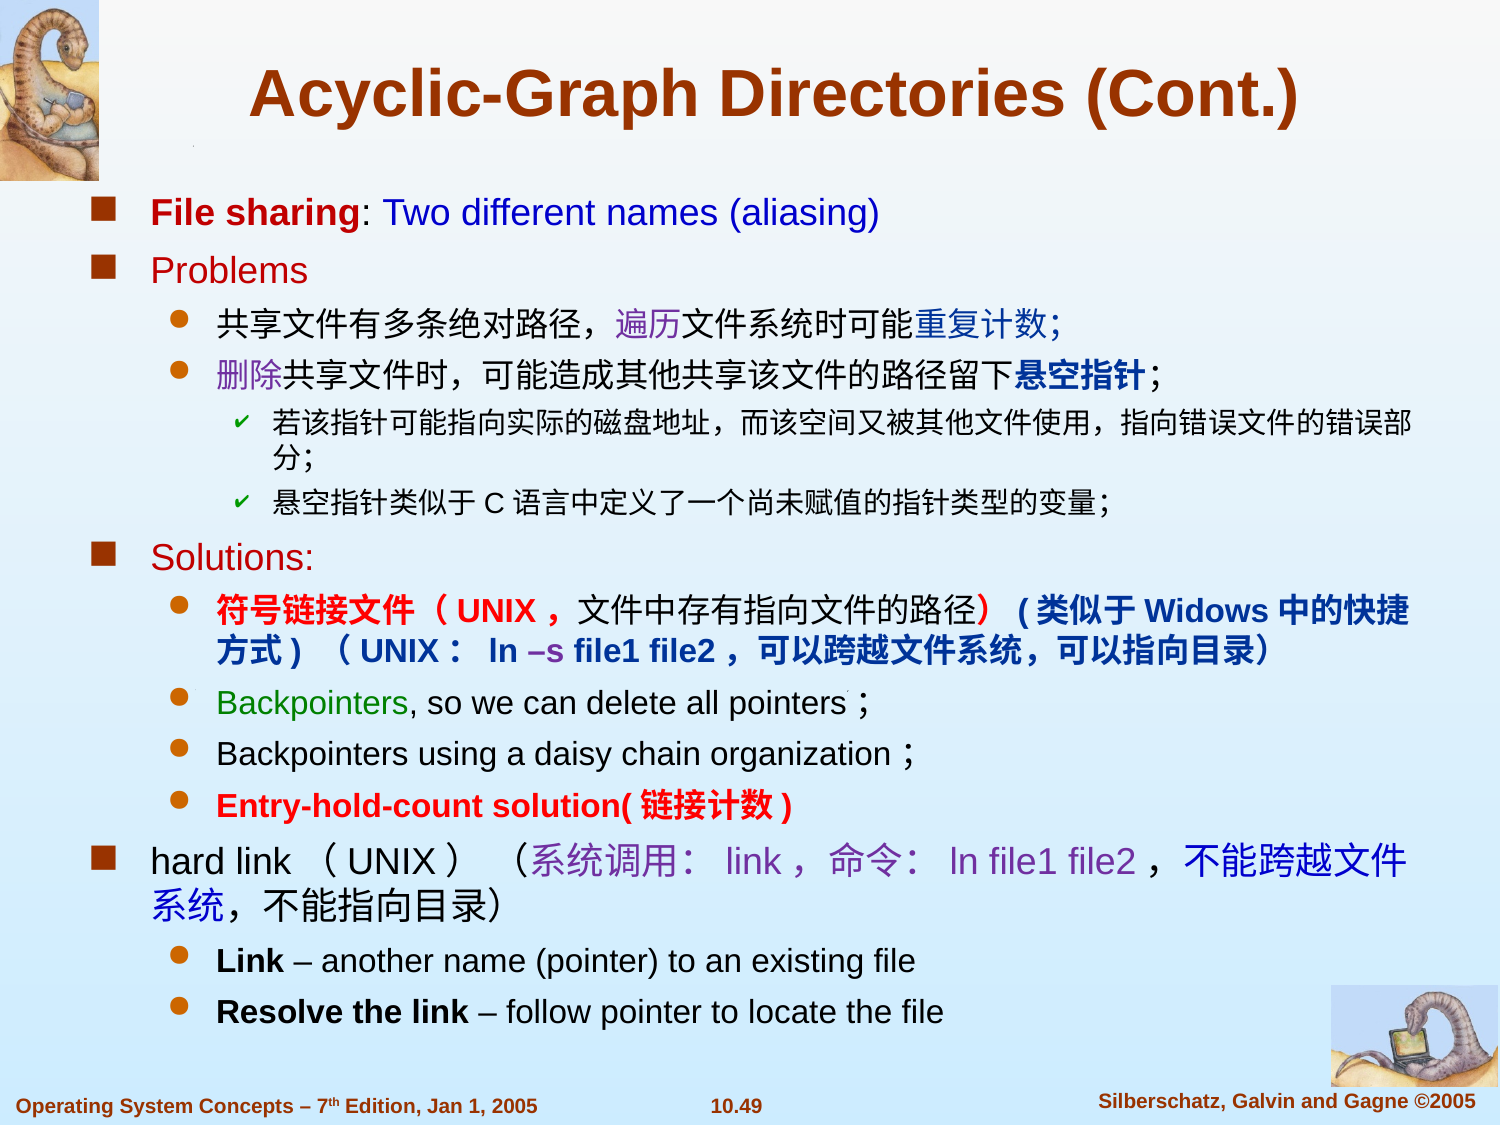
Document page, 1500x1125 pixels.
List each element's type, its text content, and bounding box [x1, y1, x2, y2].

picture [1331, 985, 1498, 1087]
list File sharing: Two different names (aliasing) Problems 共享文件有多条绝对路径，遍历文件系统时可能重复计数； 删除共享文件时，可能造成其他共享该文件的路径留下悬空指针； 若该指针可能指向实际的磁盘地址，而该空间又被其他文件使用，指向错误文件的错误部分； 悬空指针类似于C语言中定义了一个尚未赋值的指针类型的变量； Solutions: 符号链接文件（UNIX，文件中存有指向文件的路径）(类似于Widows中的快捷方式) （UNIX：ln –s file1 file2，可以跨越文件系统，可以指向目录） Backpointers, so we can delete all pointers； Backpointers using a daisy chain organization； Entry-hold-count solution(链接计数) hard link（UNIX） （系统调用：link，命令：ln file1 file2，不能跨越文件系统，不能指向目录） Link – another name (pointer) to an existing file Resolve the link – follow pointer to locate the file [79, 180, 1458, 1077]
title Acyclic-Graph Directories (Cont.) [112, 37, 1438, 138]
picture [0, 0, 99, 181]
